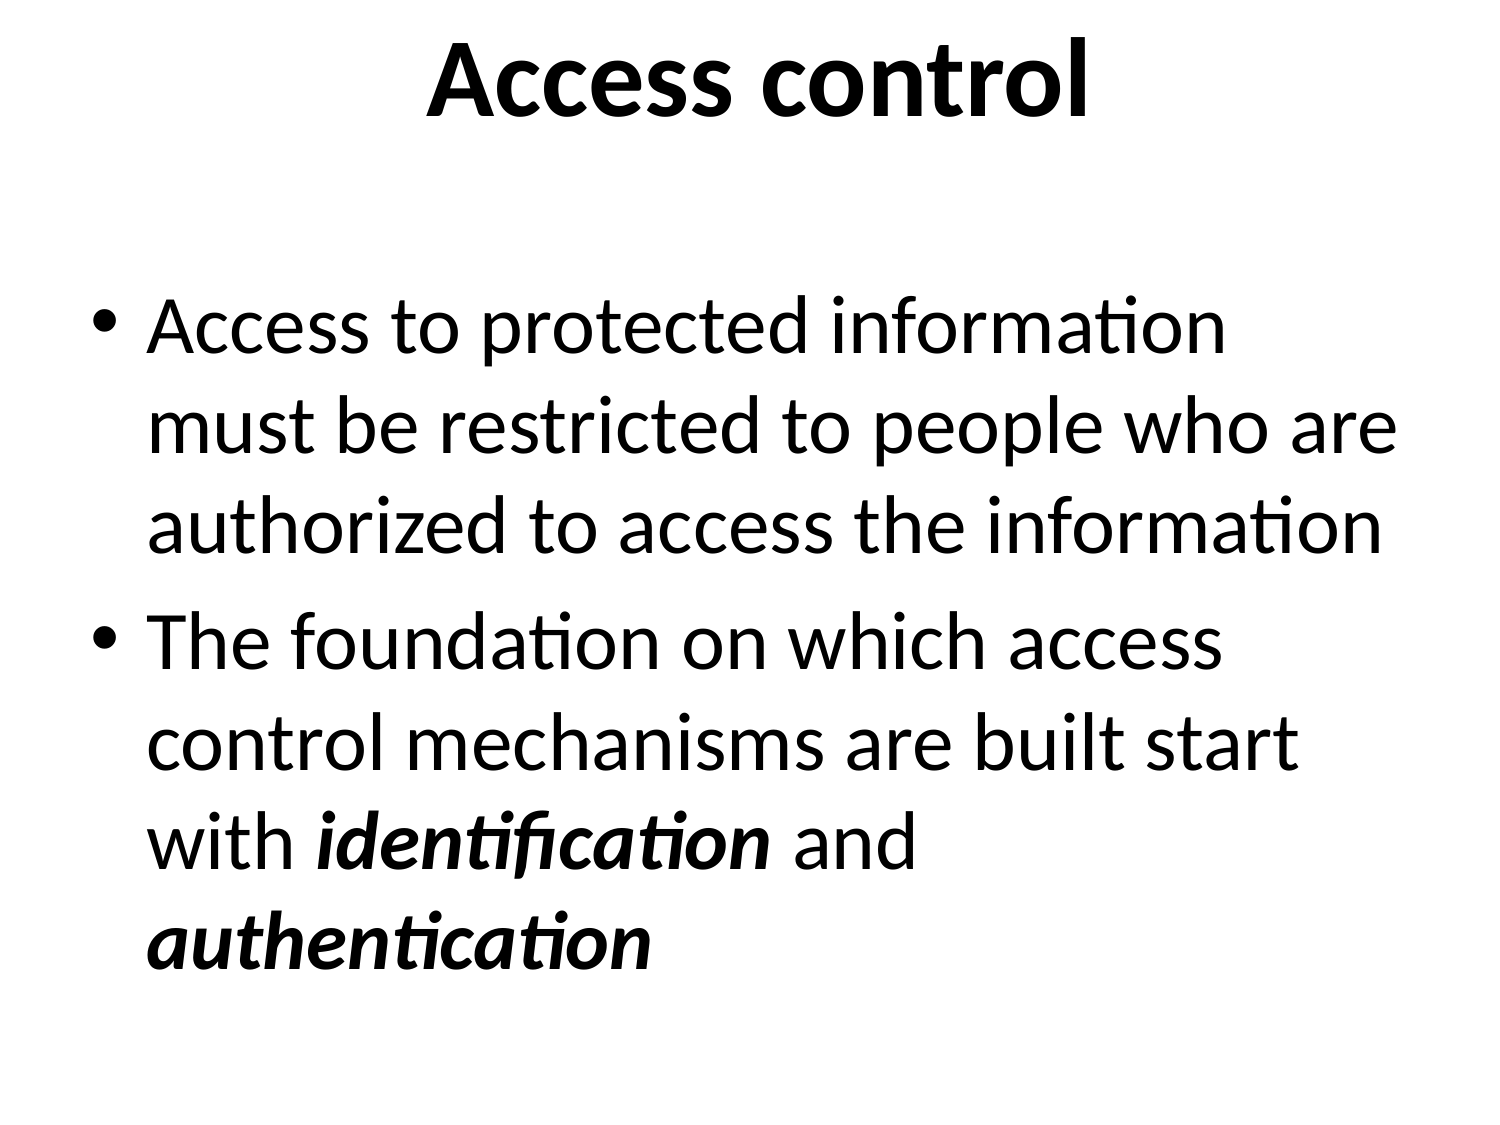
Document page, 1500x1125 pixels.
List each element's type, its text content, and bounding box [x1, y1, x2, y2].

title Access control [75, 45, 1425, 233]
list Access to protected information must be restricted to people who are authorized to access the information The foundation on which access control mechanisms are built start with identification and authentication [75, 262, 1424, 1050]
